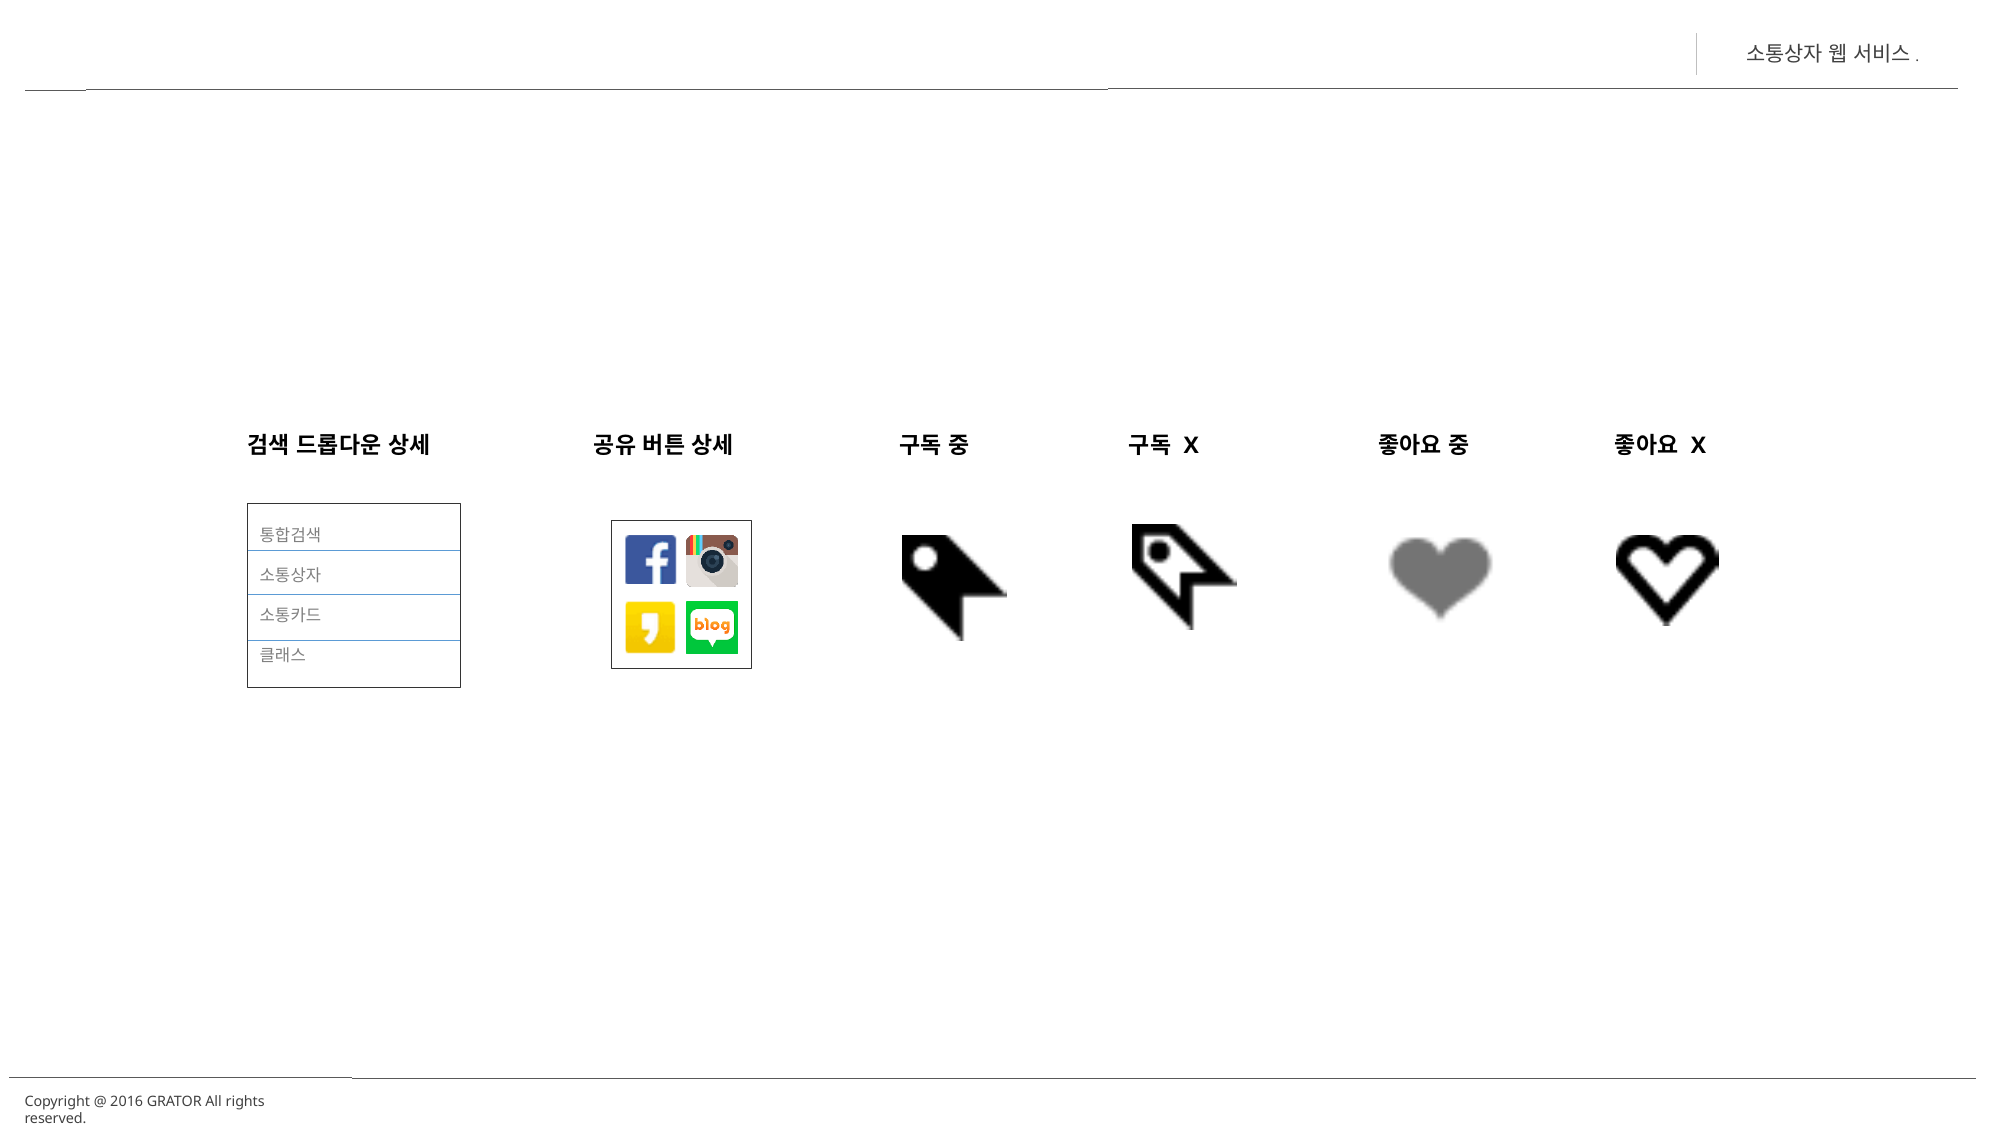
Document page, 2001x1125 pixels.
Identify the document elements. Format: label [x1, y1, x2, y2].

text_box [247, 413, 1743, 688]
